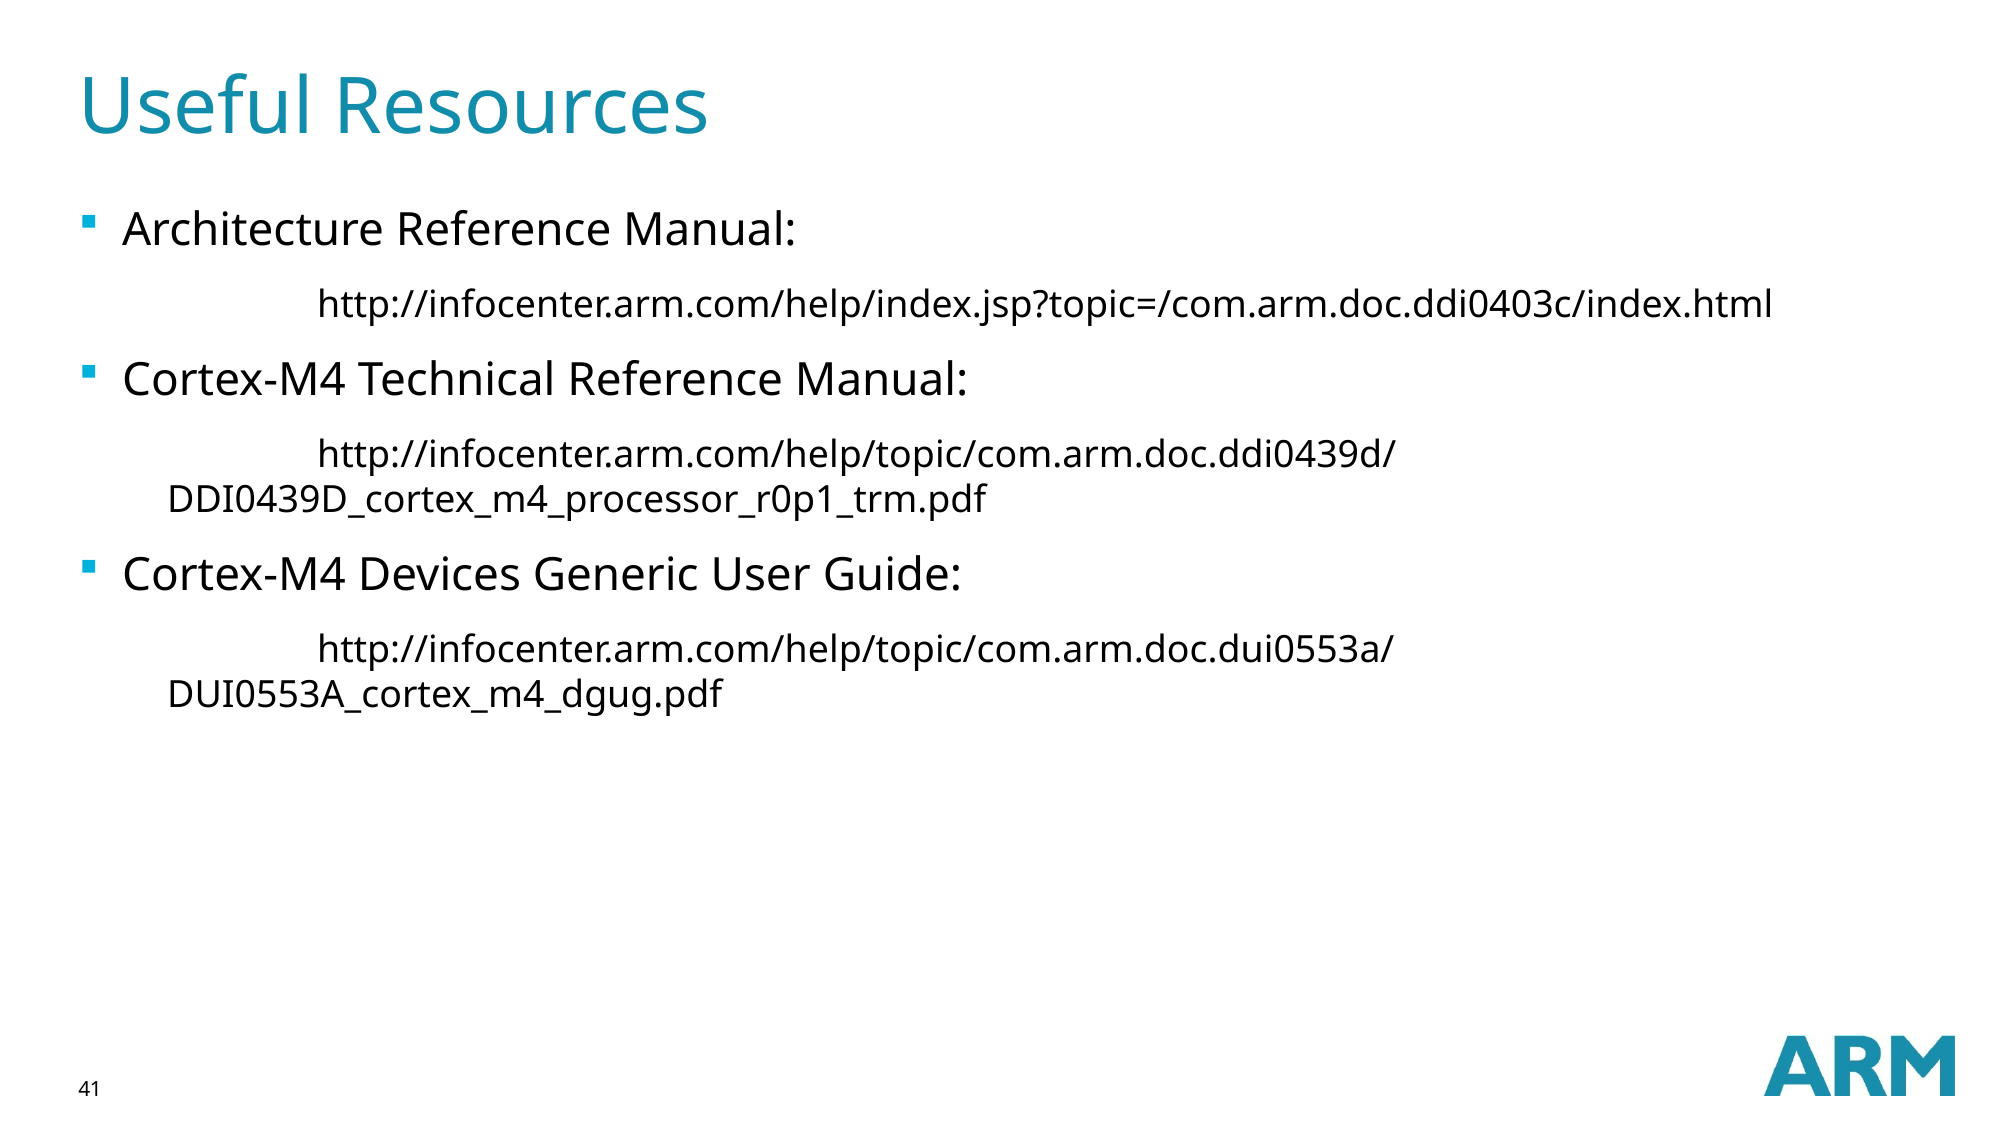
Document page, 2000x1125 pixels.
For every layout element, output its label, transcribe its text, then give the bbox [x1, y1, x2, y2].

title Useful Resources [78, 55, 1910, 150]
picture [1763, 1035, 1955, 1096]
list Architecture Reference Manual: http://infocenter.arm.com/help/index.jsp?topic=/com.arm.doc.ddi0403c/index.html Cortex-M4 Technical Reference Manual: http://infocenter.arm.com/help/topic/com.arm.doc.ddi0439d/DDI0439D_cortex_m4_processor_r0p1_trm.pdf Cortex-M4 Devices Generic User Guide: http://infocenter.arm.com/help/topic/com.arm.doc.dui0553a/DUI0553A_cortex_m4_dgug.pdf [78, 200, 1909, 968]
